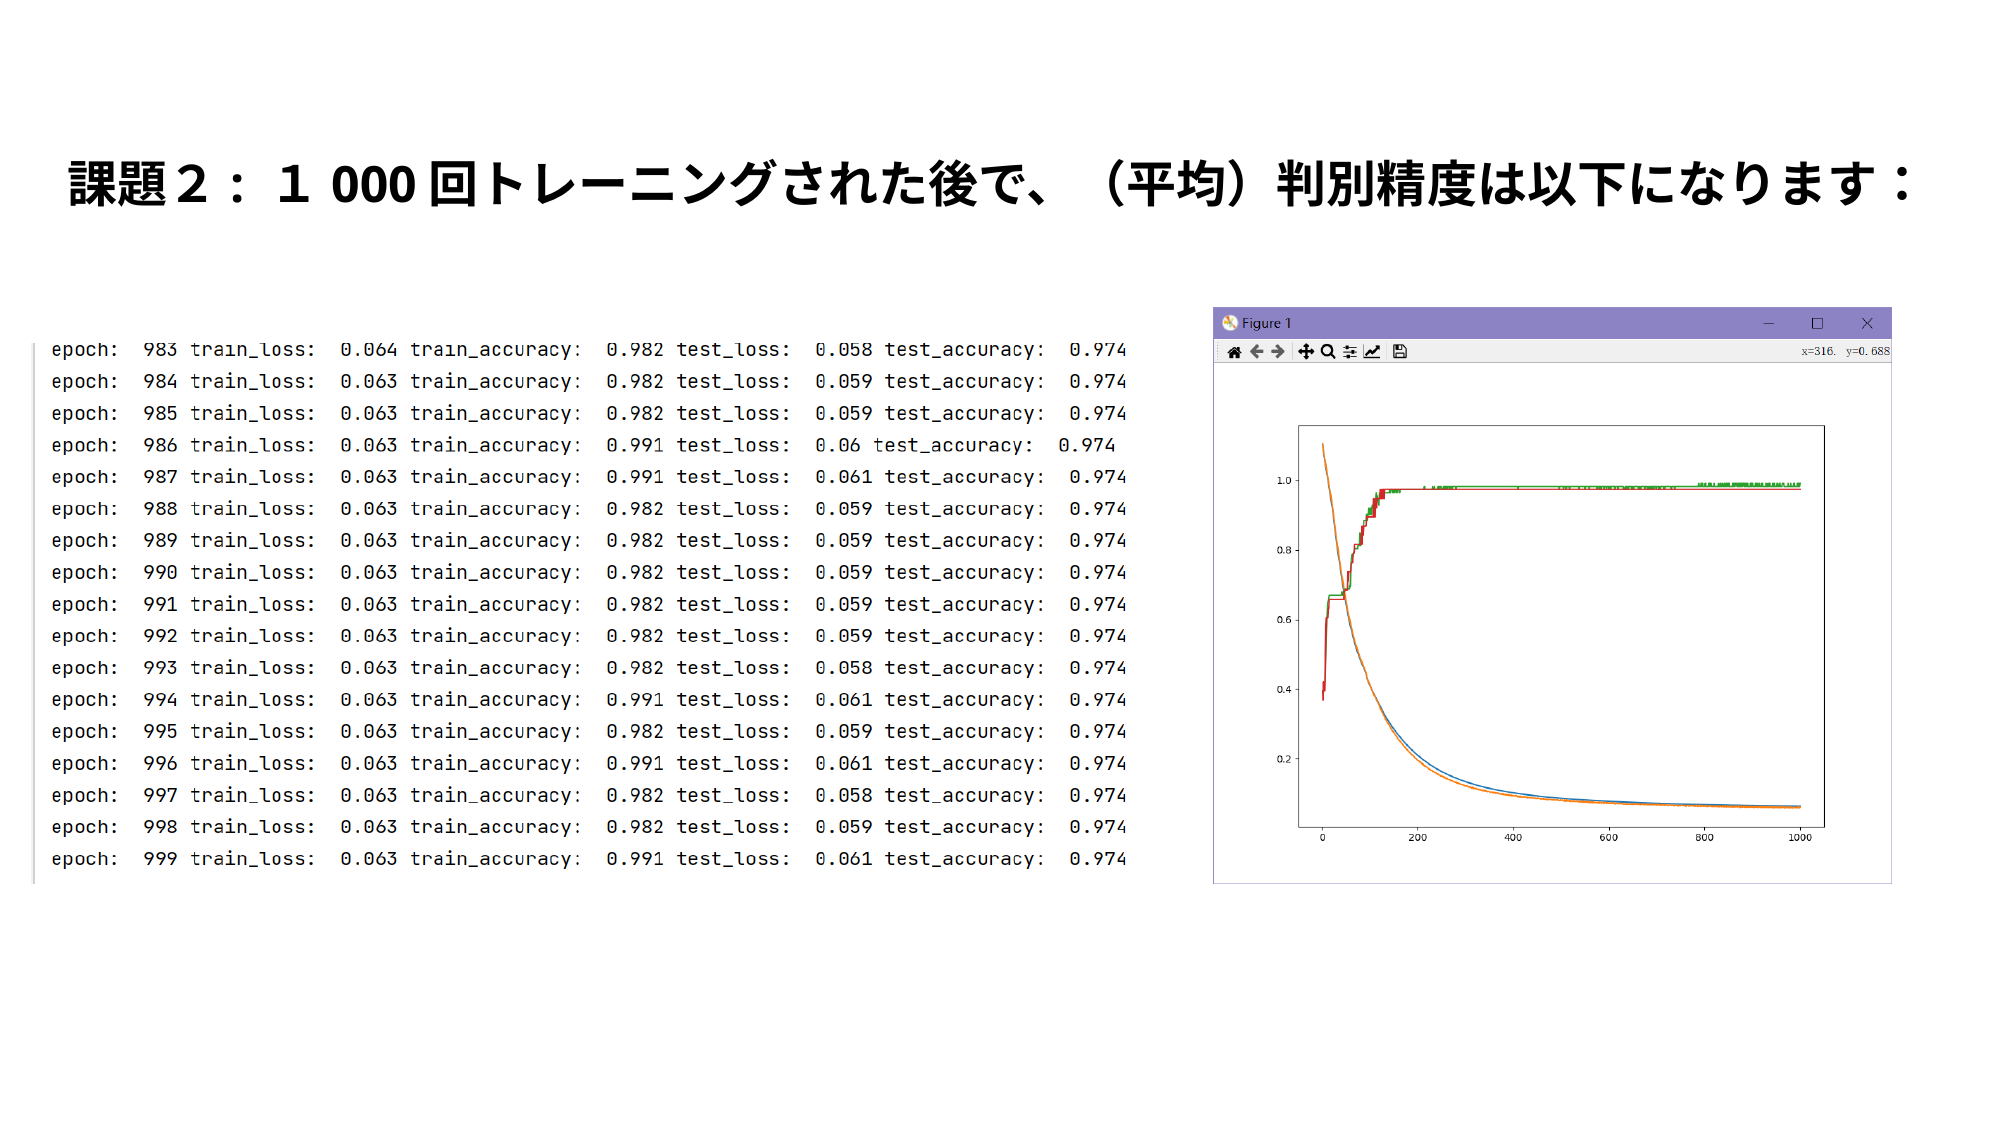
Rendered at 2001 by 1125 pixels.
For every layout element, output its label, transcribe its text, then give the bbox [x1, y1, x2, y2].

text_box 課題２: １000回トレーニングされた後で、（平均）判別精度は以下になります： [53, 145, 1947, 221]
picture [1213, 307, 1892, 884]
picture [31, 343, 1151, 884]
